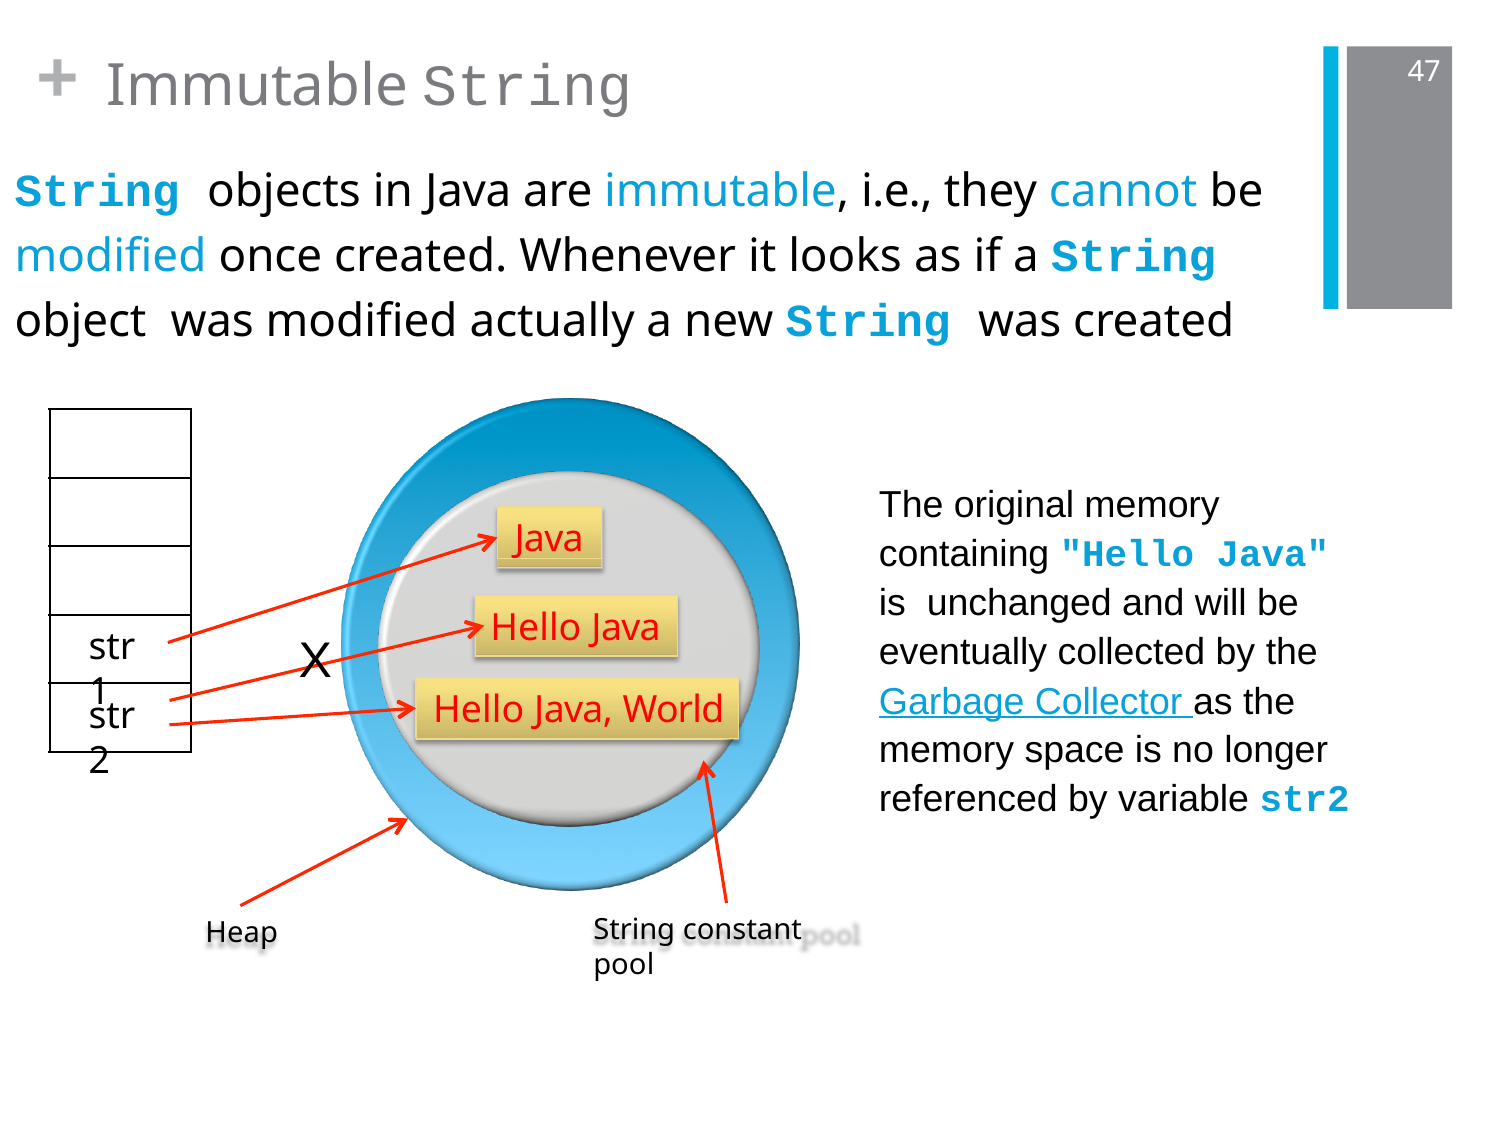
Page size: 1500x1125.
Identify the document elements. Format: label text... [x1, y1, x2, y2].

text_box [244, 902, 319, 961]
text_box [497, 559, 602, 568]
text_box Hello Java [488, 602, 663, 648]
text_box [407, 673, 747, 751]
text_box Hello Java, World [431, 685, 725, 731]
text_box X [296, 627, 335, 688]
text_box 47 [1405, 52, 1442, 88]
text_box [396, 699, 414, 719]
text_box String constant pool [591, 910, 863, 981]
text_box [565, 899, 726, 961]
text_box String objects in Java are immutable, i.e., they cannot be modified once created. Whenever it looks as if a String object was modified actually a new String was created [12, 149, 1310, 347]
title Immutable String [26, 0, 1458, 244]
text_box [696, 760, 716, 781]
text_box str1 [86, 622, 156, 690]
text_box [193, 905, 288, 961]
text_box [501, 568, 596, 576]
text_box Java [497, 507, 602, 559]
text_box [727, 899, 888, 961]
text_box [162, 902, 245, 961]
text_box [478, 656, 671, 665]
text_box [416, 677, 739, 739]
text_box [387, 817, 409, 835]
text_box [580, 902, 871, 961]
text_box [1323, 244, 1339, 309]
text_box [339, 397, 801, 892]
text_box The original memory containing "Hello Java" is unchanged and will be eventually collected by the Garbage Collector as the memory space is no longer referenced by variable str2 [876, 476, 1371, 819]
text_box [489, 502, 611, 580]
text_box [477, 533, 498, 552]
text_box Heap [203, 913, 279, 949]
text_box [464, 620, 485, 639]
text_box [475, 595, 678, 656]
text_box [466, 590, 686, 668]
text_box [376, 470, 761, 828]
text_box str2 [86, 690, 156, 781]
text_box [421, 739, 733, 747]
